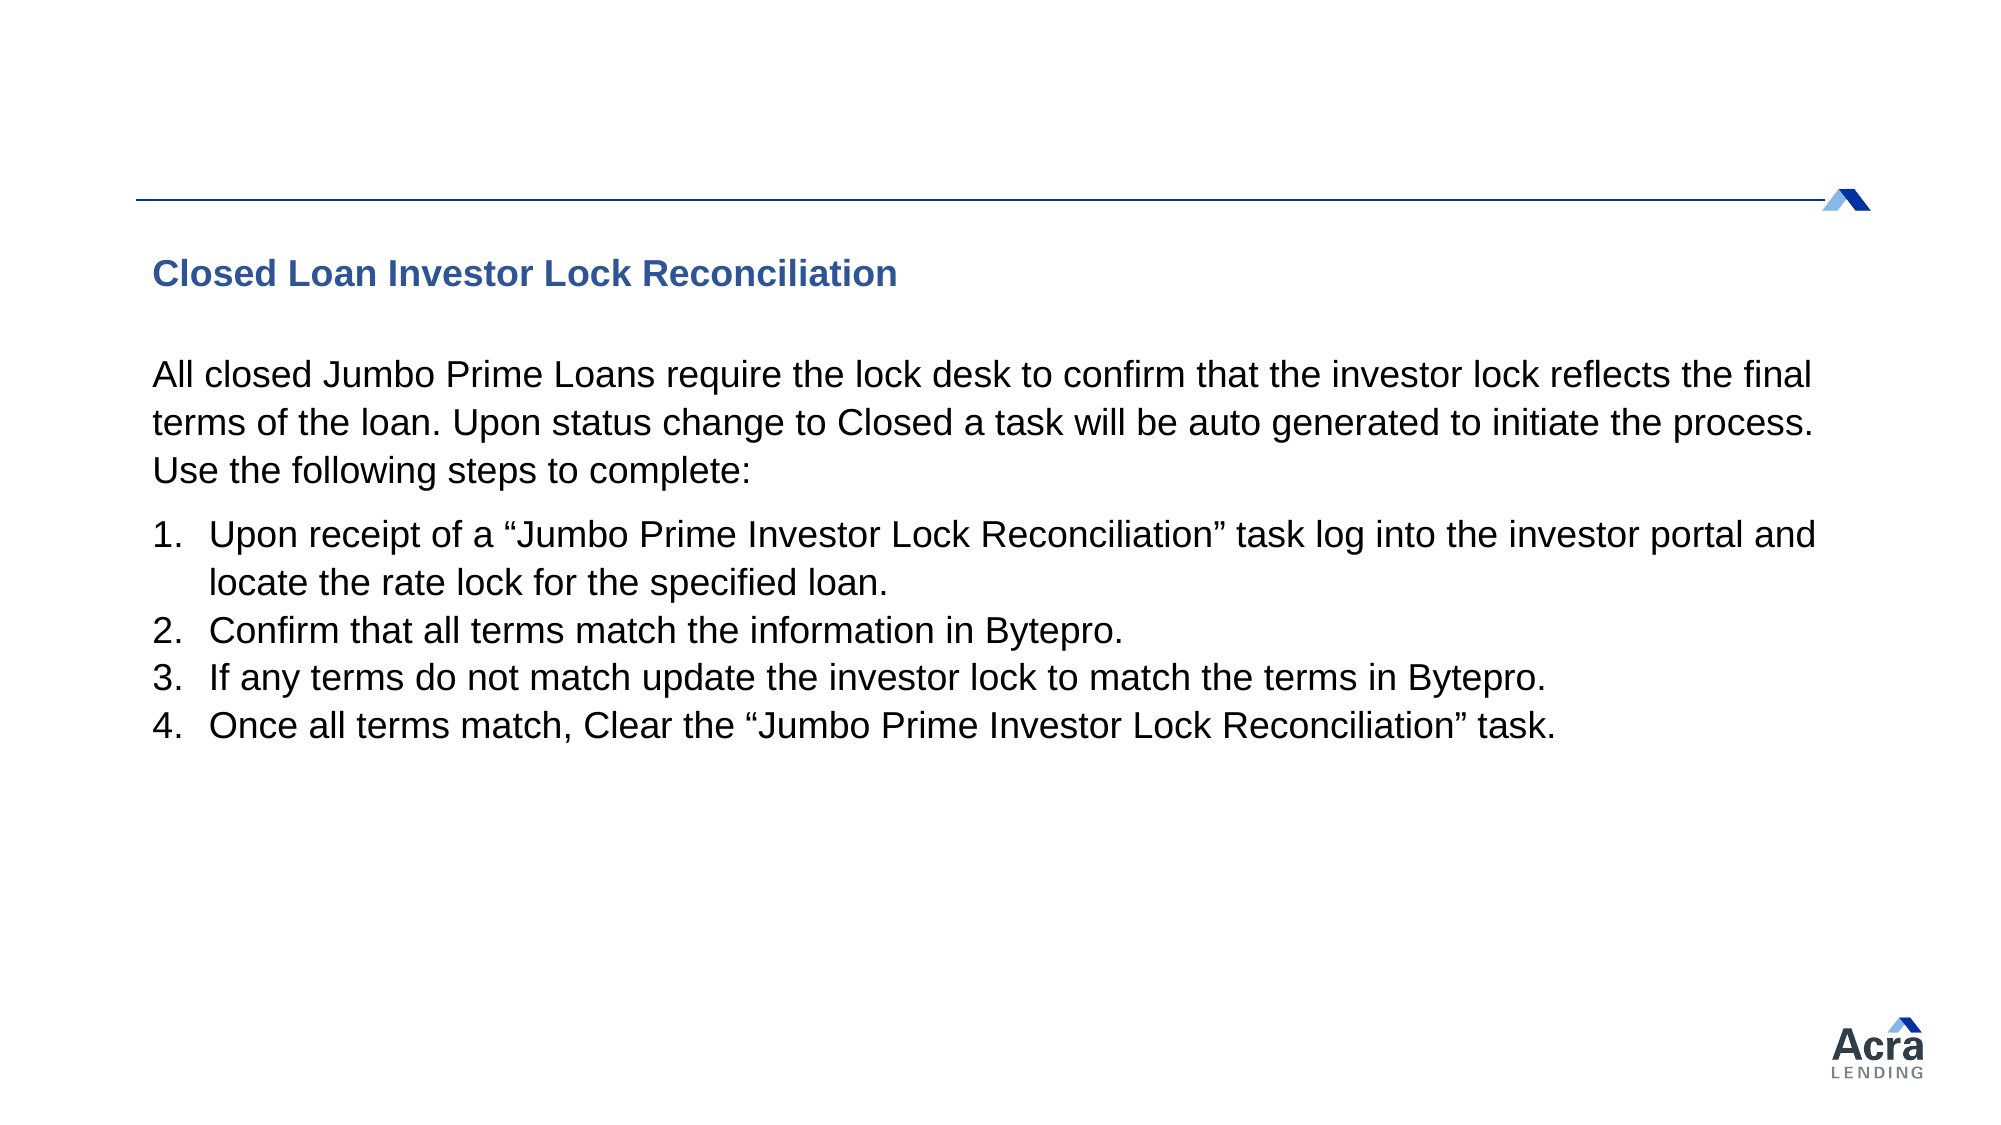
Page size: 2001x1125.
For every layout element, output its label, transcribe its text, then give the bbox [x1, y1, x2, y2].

picture [1816, 187, 1875, 217]
list Closed Loan Investor Lock Reconciliation All closed Jumbo Prime Loans require the lock desk to confirm that the investor lock reflects the final terms of the loan. Upon status change to Closed a task will be auto generated to initiate the process. Use the following steps to complete: Upon receipt of a “Jumbo Prime Investor Lock Reconciliation” task log into the investor portal and locate the rate lock for the specified loan. Confirm that all terms match the information in Bytepro. If any terms do not match update the investor lock to match the terms in Bytepro. Once all terms match, Clear the “Jumbo Prime Investor Lock Reconciliation” task. [137, 238, 1863, 1014]
picture [1830, 1016, 1925, 1080]
